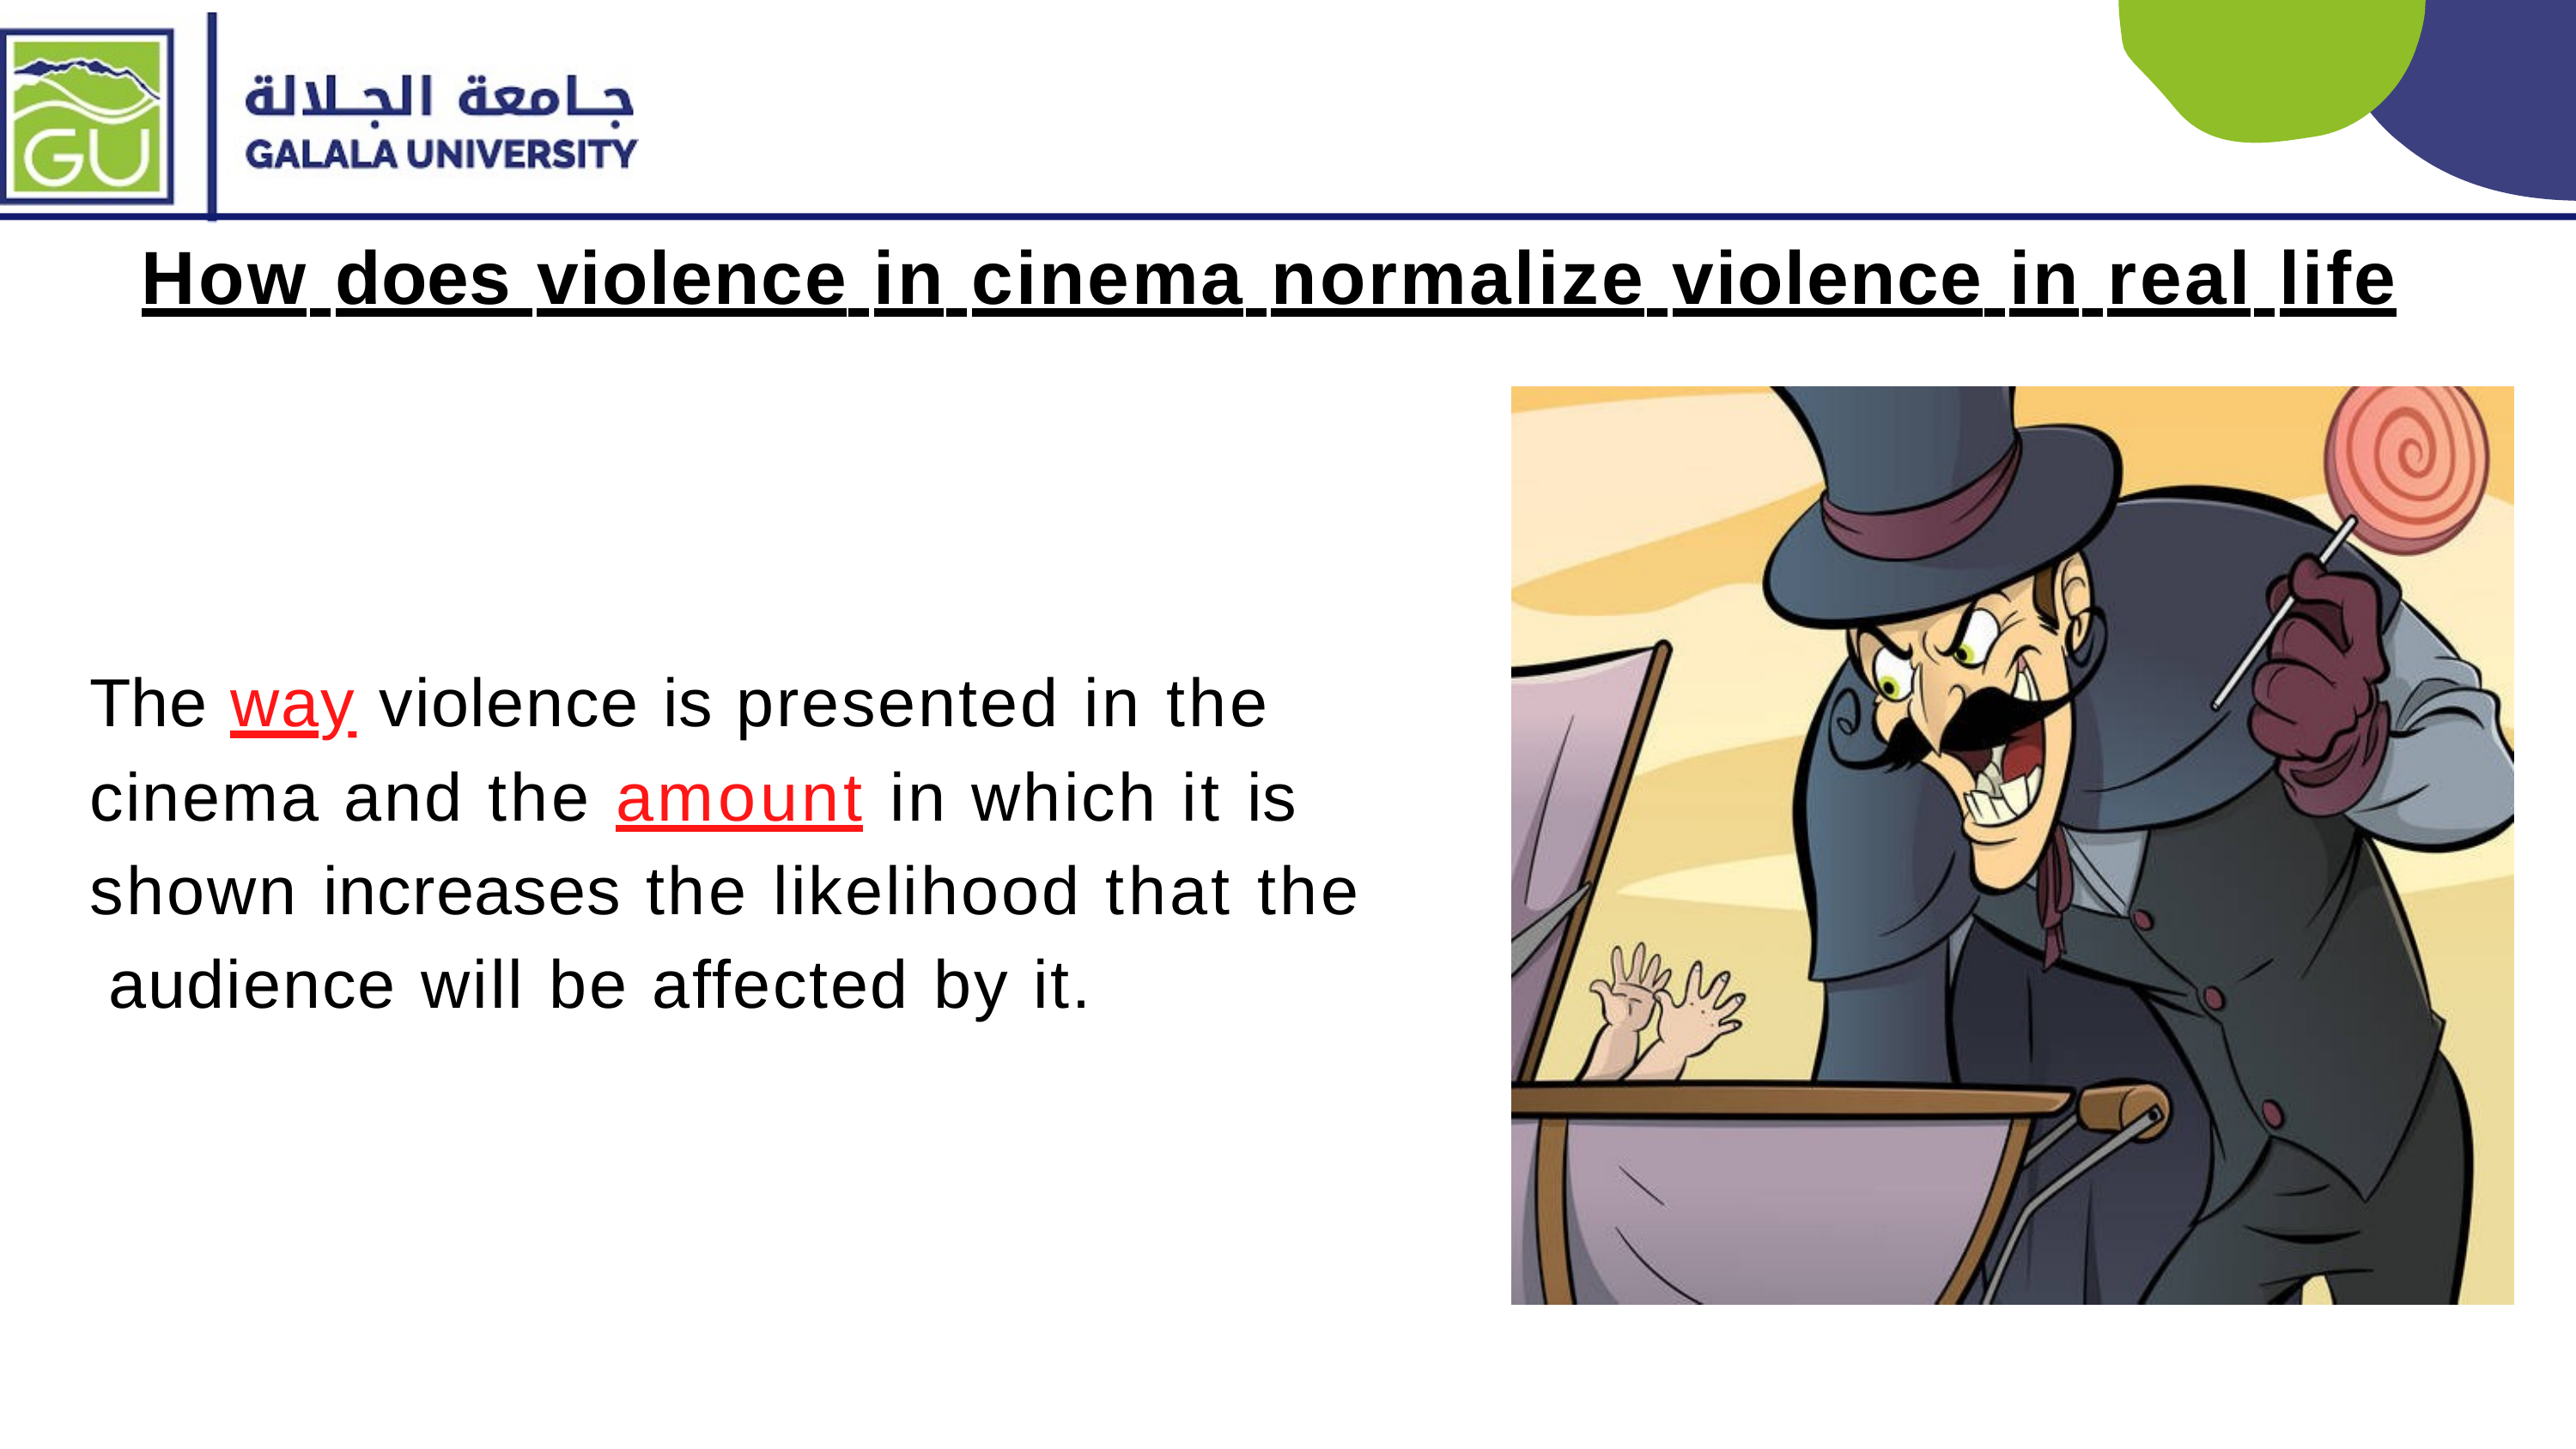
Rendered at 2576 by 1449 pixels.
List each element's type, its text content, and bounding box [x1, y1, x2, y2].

picture [1510, 386, 2514, 1305]
title How does violence in cinema normalize violence in real life [139, 233, 2415, 471]
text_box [0, 0, 2576, 223]
text_box The way violence is presented in the cinema and the amount in which it is shown increases the likelihood that the audience will be affected by it. [88, 645, 1368, 1022]
